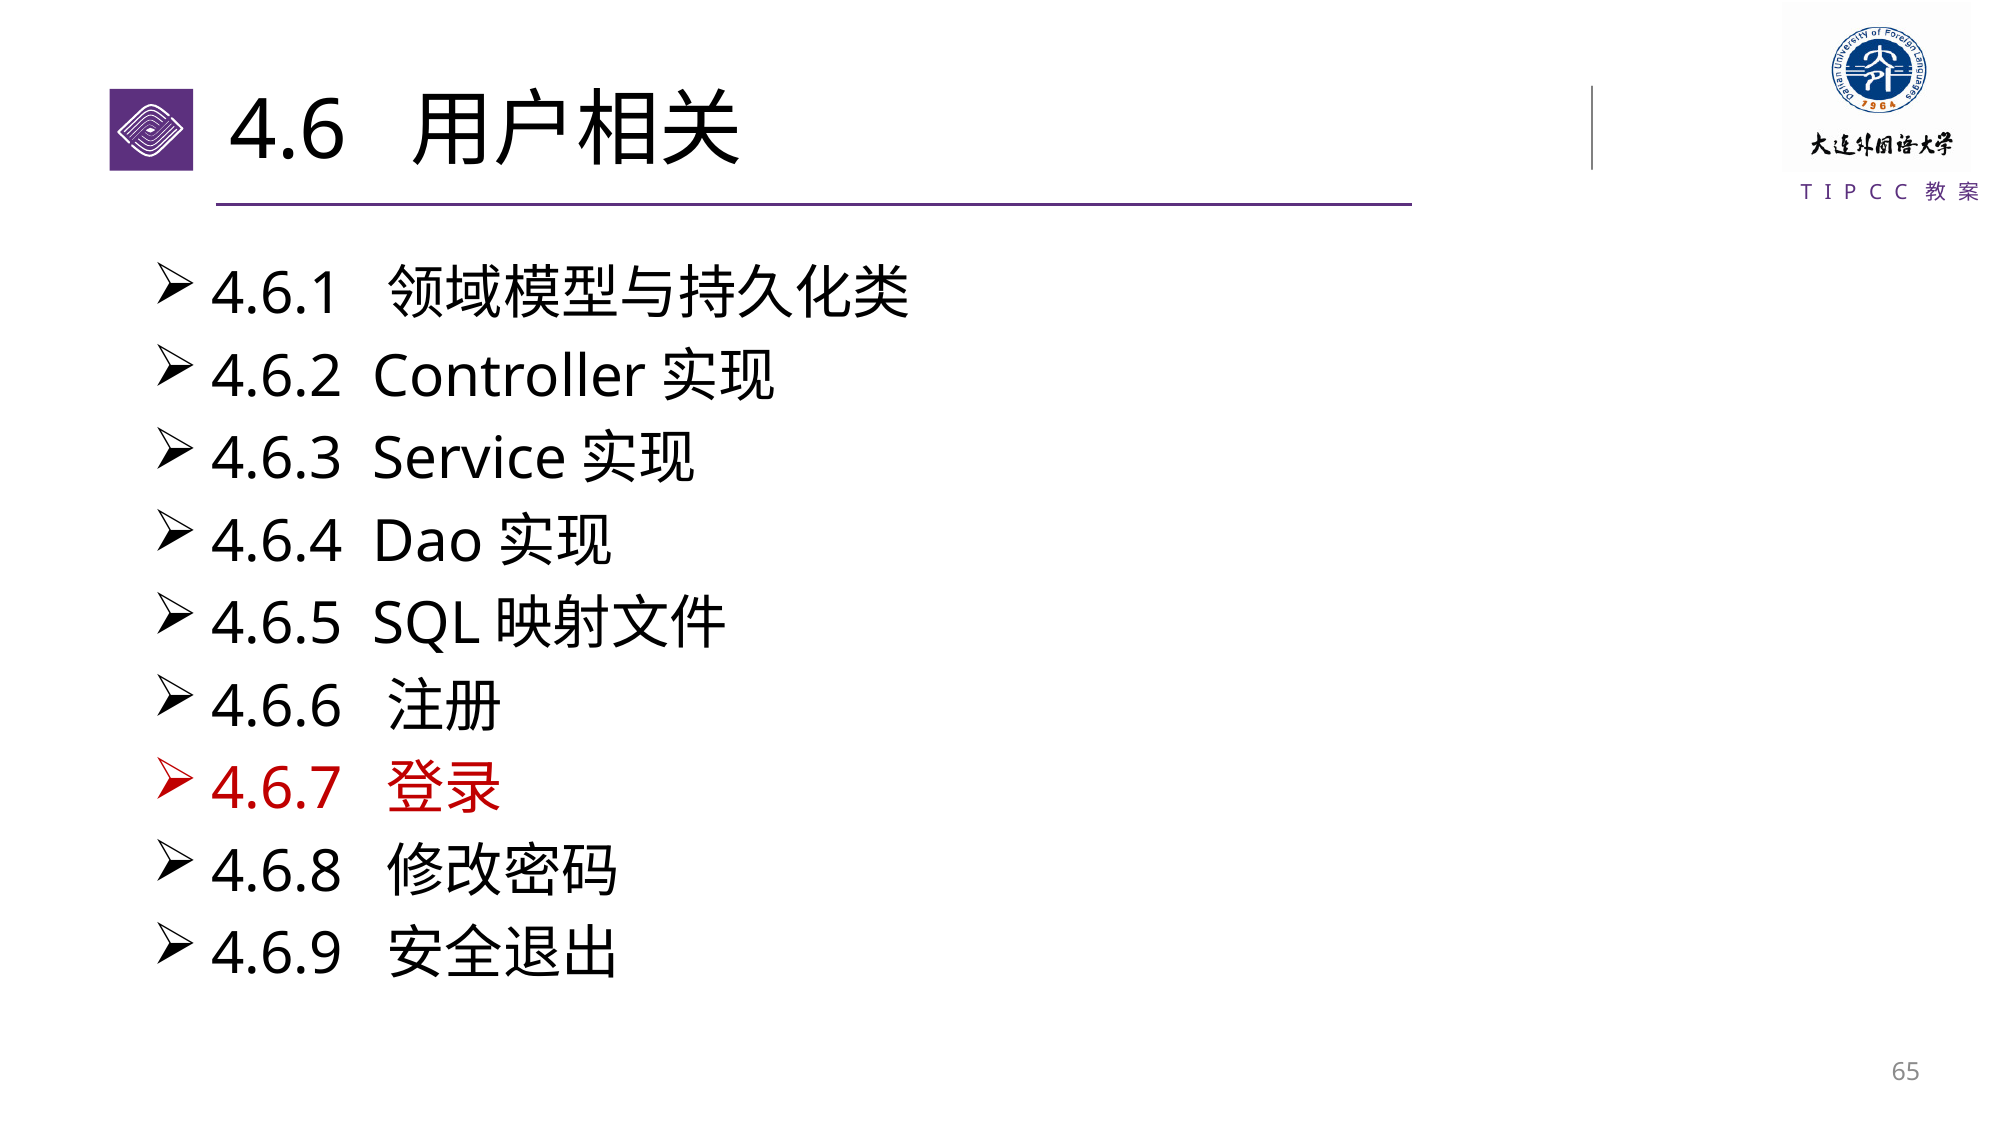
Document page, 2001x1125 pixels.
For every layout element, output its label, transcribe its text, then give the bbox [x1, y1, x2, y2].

picture [1782, 2, 1971, 172]
list 4.6.1 领域模型与持久化类 4.6.2 Controller实现 4.6.3 Service实现 4.6.4 Dao实现 4.6.5 SQL映射文件 4.6.6 注册 4.6.7 登录 4.6.8 修改密码 4.6.9 安全退出 [137, 247, 1863, 1001]
title 4.6 用户相关 [214, 59, 1564, 205]
slide_number 64 [1485, 1042, 1936, 1103]
